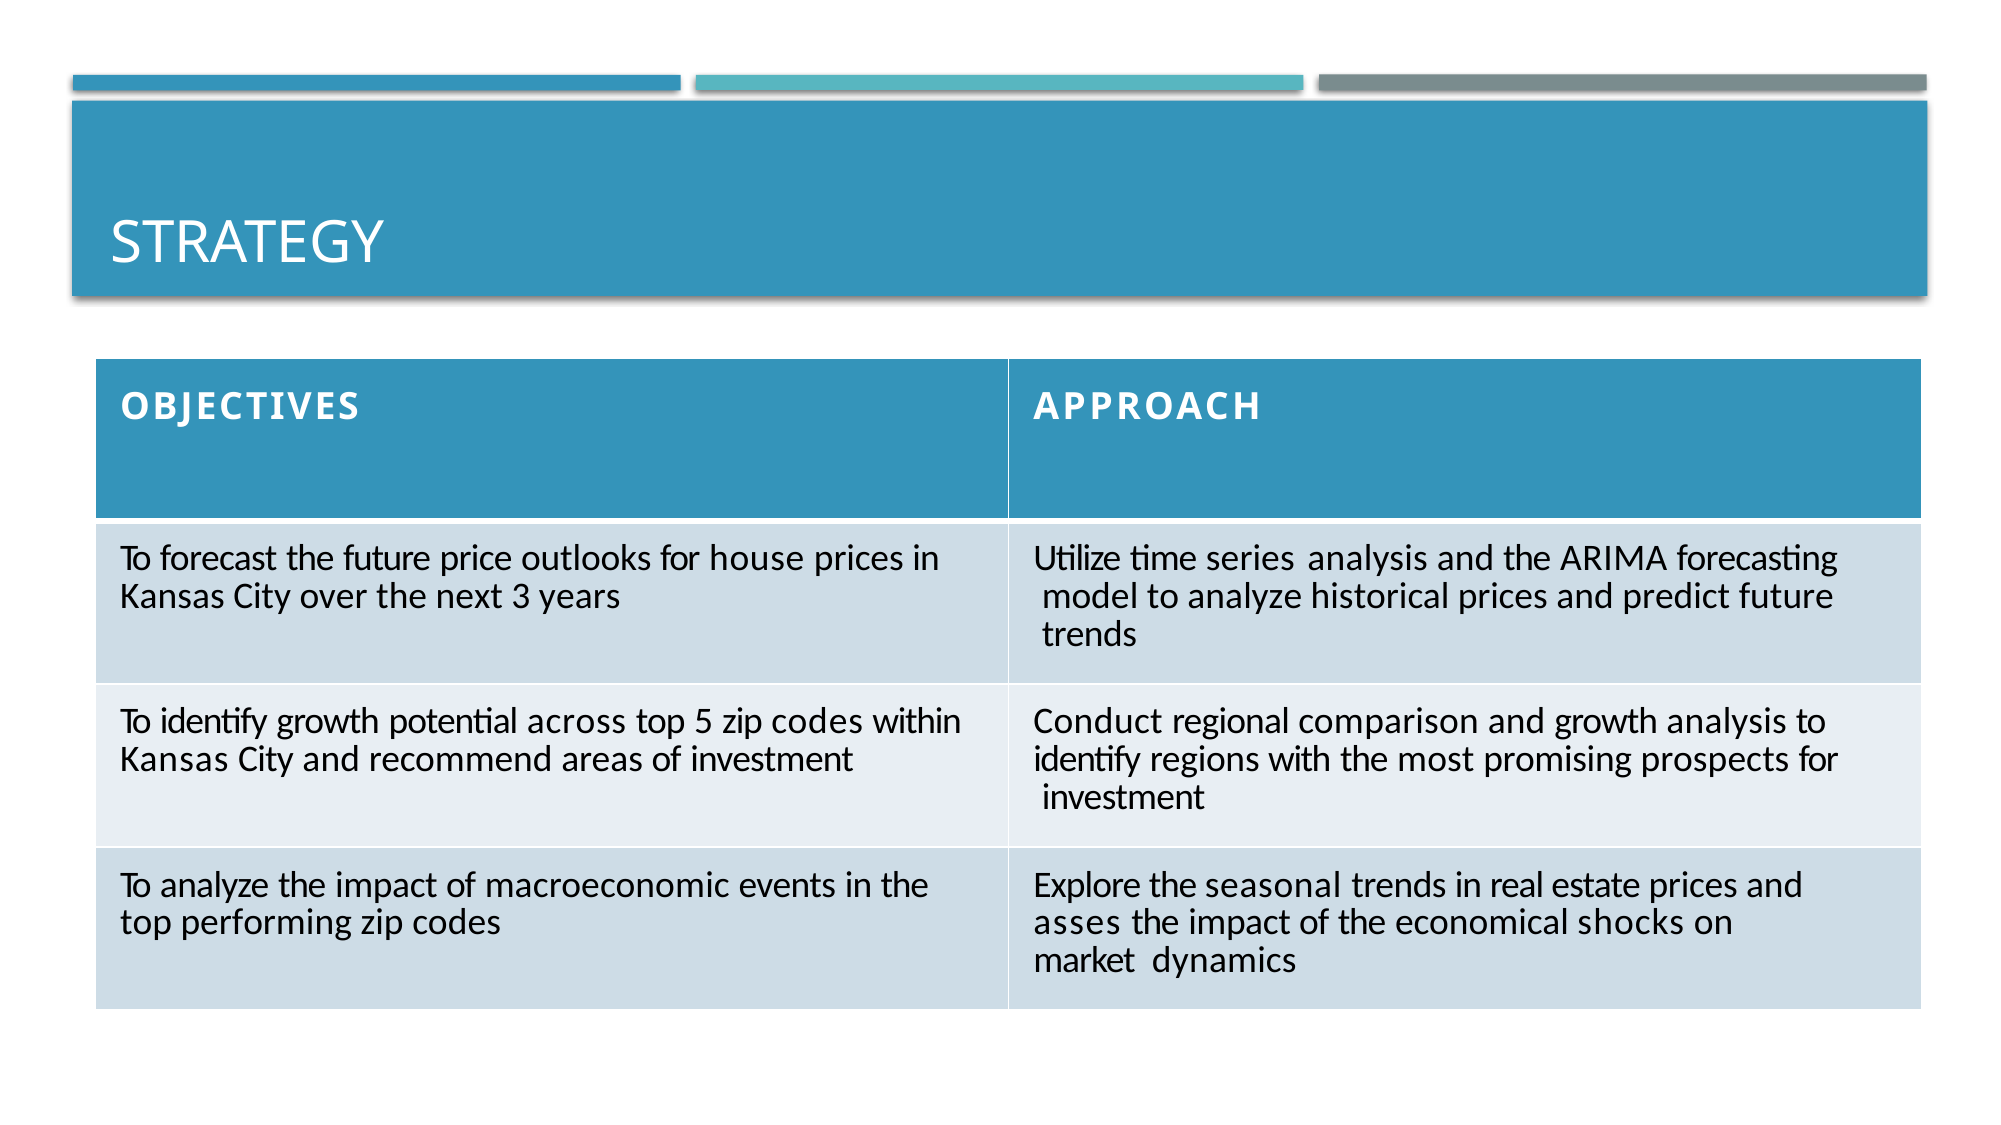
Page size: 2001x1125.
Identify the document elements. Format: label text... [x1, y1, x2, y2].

table_header OBJECTIVES [96, 359, 1008, 518]
table_cell Utilize time series analysis and the ARIMA forecasting model to analyze historical prices and predict future trends [1009, 524, 1921, 683]
table_cell Explore the seasonal trends in real estate prices and asses the impact of the economical shocks on market dynamics [1009, 848, 1921, 1009]
table_header APPROACH [1009, 359, 1921, 518]
title STRATEGY [95, 115, 1905, 282]
table_cell To analyze the impact of macroeconomic events in the top performing zip codes [96, 848, 1008, 1009]
table_cell To identify growth potential across top 5 zip codes within Kansas City and recommend areas of investment [96, 685, 1008, 846]
table_cell Conduct regional comparison and growth analysis to identify regions with the most promising prospects for investment [1009, 685, 1921, 846]
table_cell To forecast the future price outlooks for house prices in Kansas City over the next 3 years [96, 524, 1008, 683]
